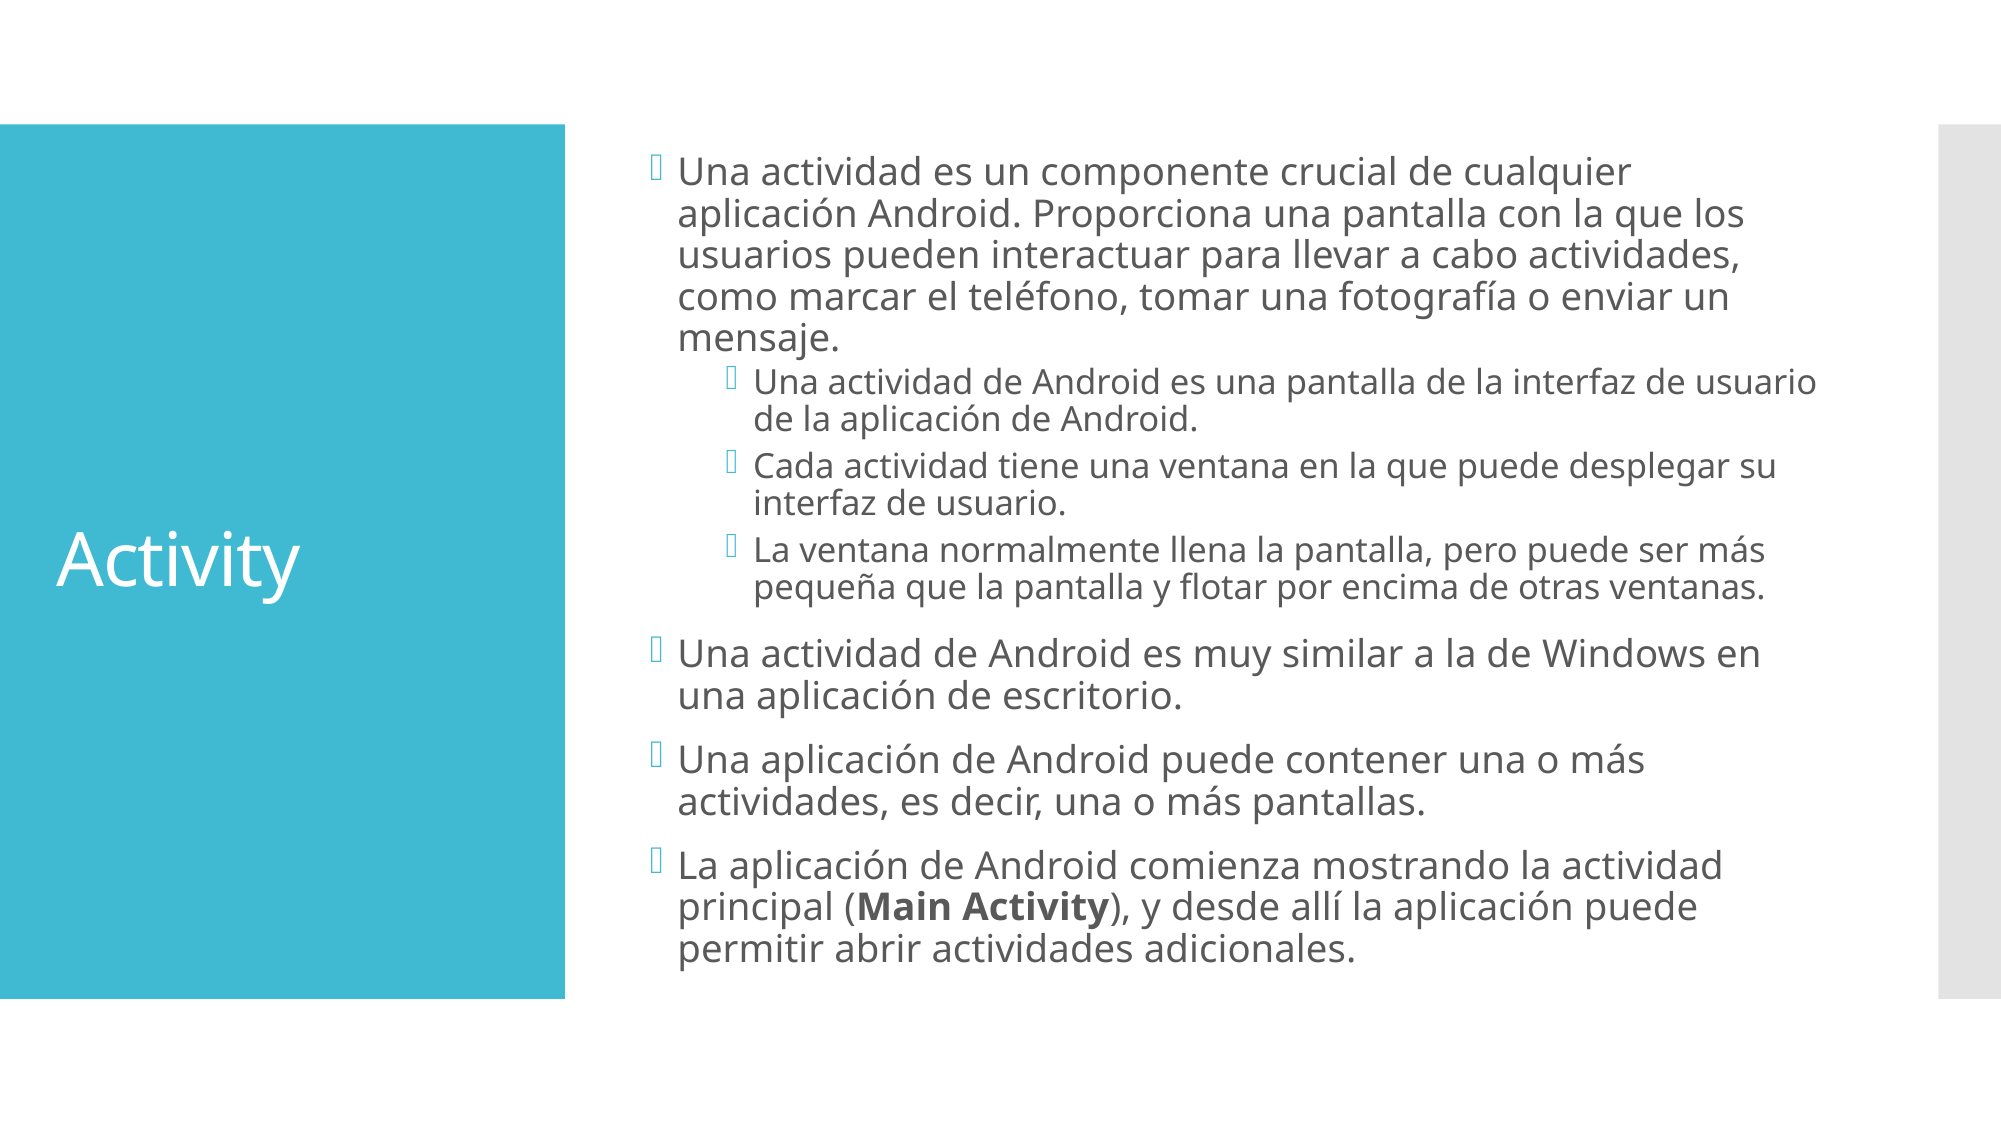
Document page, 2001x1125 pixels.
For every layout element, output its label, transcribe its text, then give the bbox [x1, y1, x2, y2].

list Una actividad es un componente crucial de cualquier aplicación Android. Proporciona una pantalla con la que los usuarios pueden interactuar para llevar a cabo actividades, como marcar el teléfono, tomar una fotografía o enviar un mensaje. Una actividad de Android es una pantalla de la interfaz de usuario de la aplicación de Android. Cada actividad tiene una ventana en la que puede desplegar su interfaz de usuario. La ventana normalmente llena la pantalla, pero puede ser más pequeña que la pantalla y flotar por encima de otras ventanas. Una actividad de Android es muy similar a la de Windows en una aplicación de escritorio. Una aplicación de Android puede contener una o más actividades, es decir, una o más pantallas. La aplicación de Android comienza mostrando la actividad principal (Main Activity), y desde allí la aplicación puede permitir abrir actividades adicionales. [634, 141, 1835, 982]
title Activity [41, 184, 525, 940]
